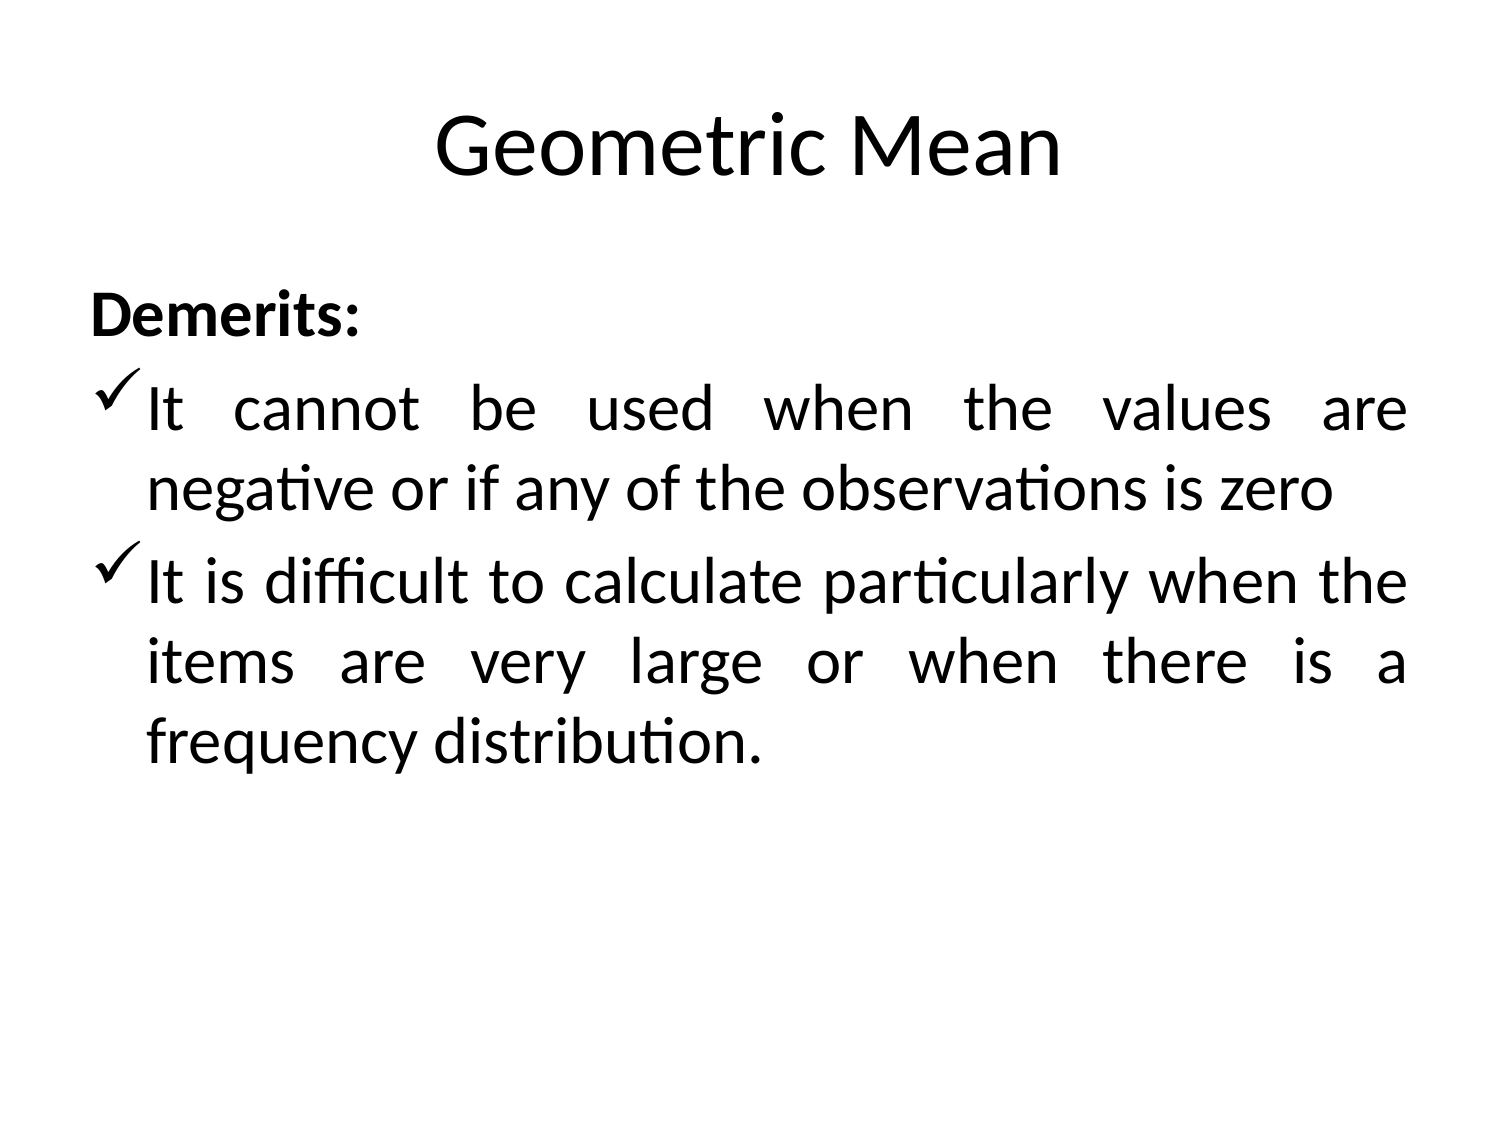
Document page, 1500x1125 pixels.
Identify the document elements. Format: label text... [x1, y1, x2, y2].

title Geometric Mean [75, 45, 1425, 233]
list Demerits: It cannot be used when the values are negative or if any of the observations is zero It is difficult to calculate particularly when the items are very large or when there is a frequency distribution. [75, 262, 1425, 1005]
